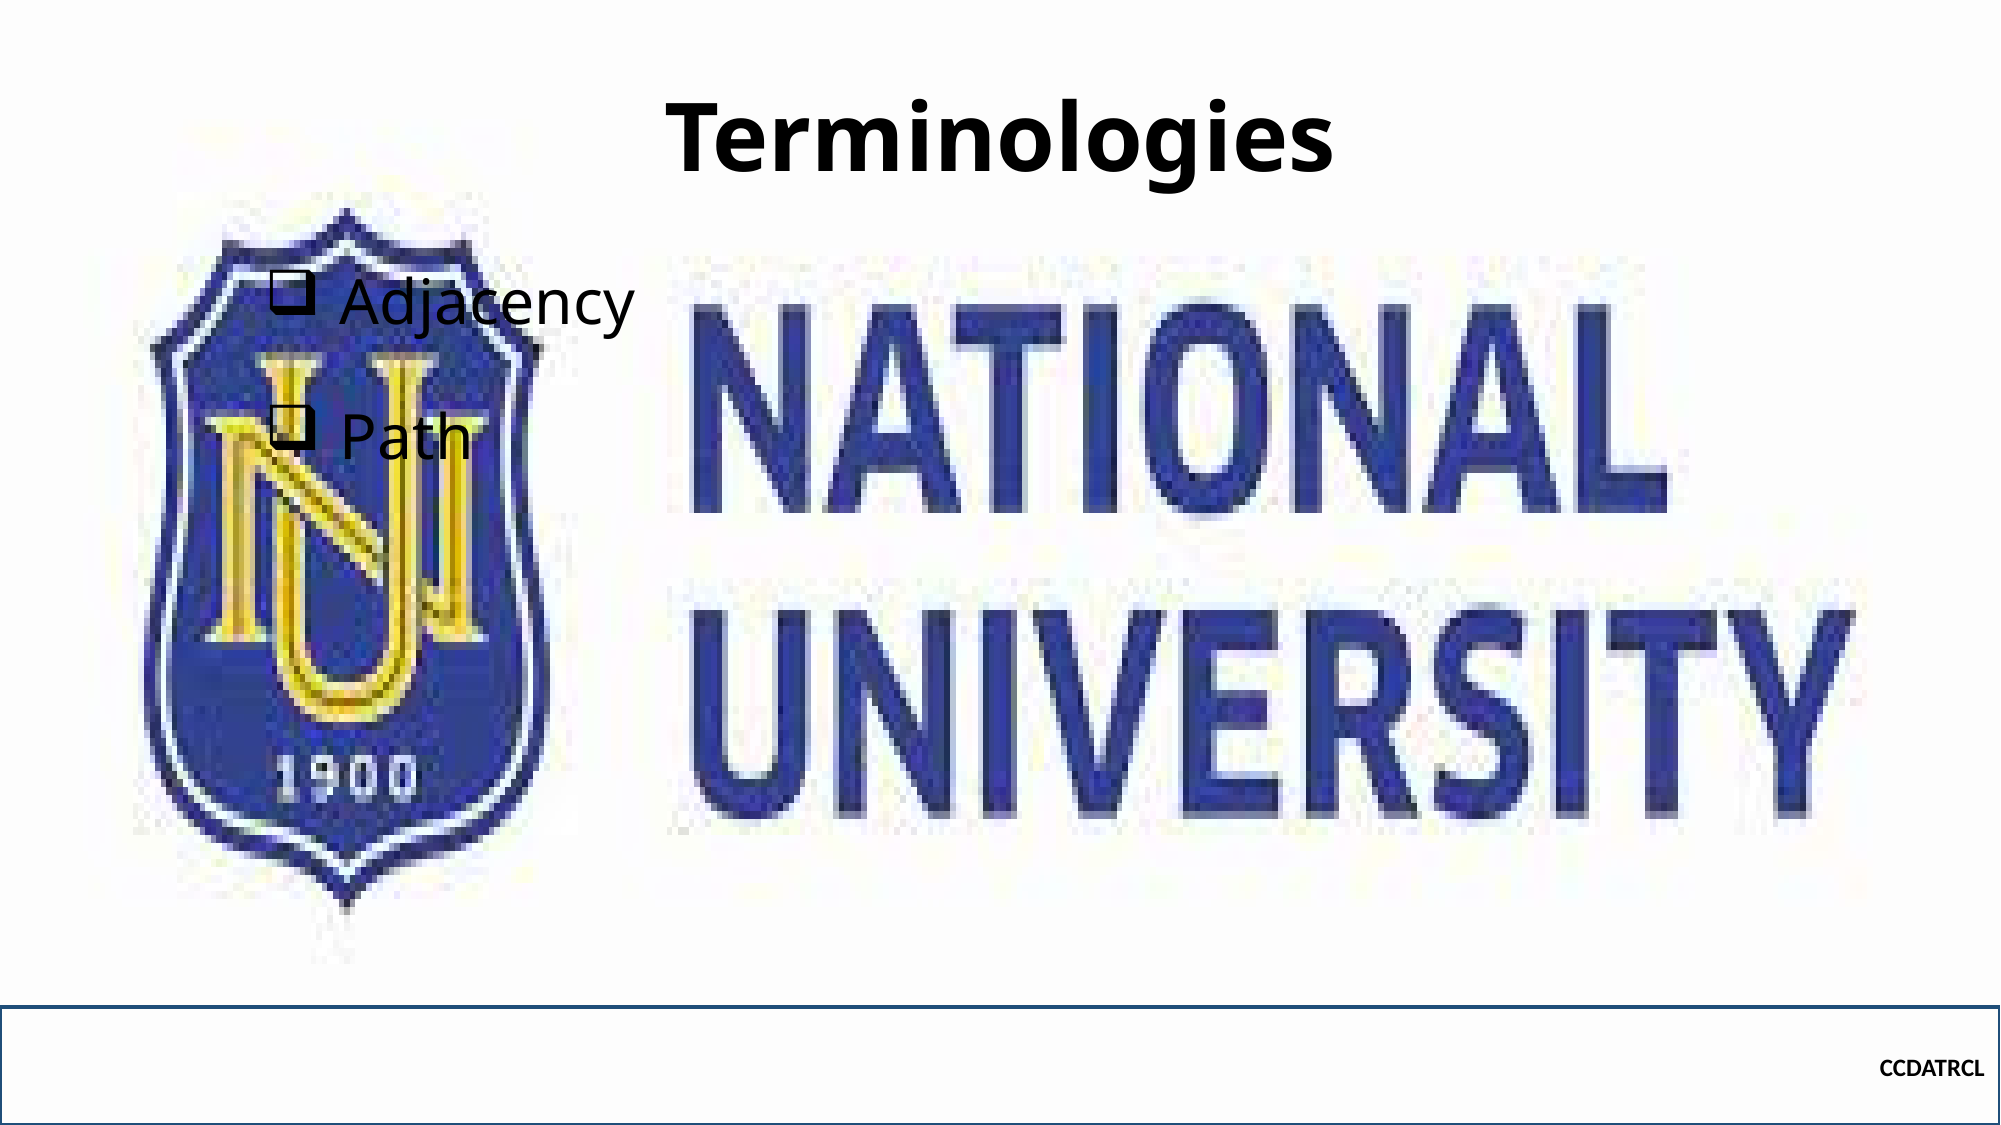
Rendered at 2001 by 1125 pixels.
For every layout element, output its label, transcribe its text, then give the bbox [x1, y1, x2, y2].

title Terminologies [249, 81, 1750, 200]
footer CCDATRCL [0, 1007, 2000, 1125]
picture [0, 0, 2000, 1007]
text_box Adjacency Path [249, 248, 1750, 953]
